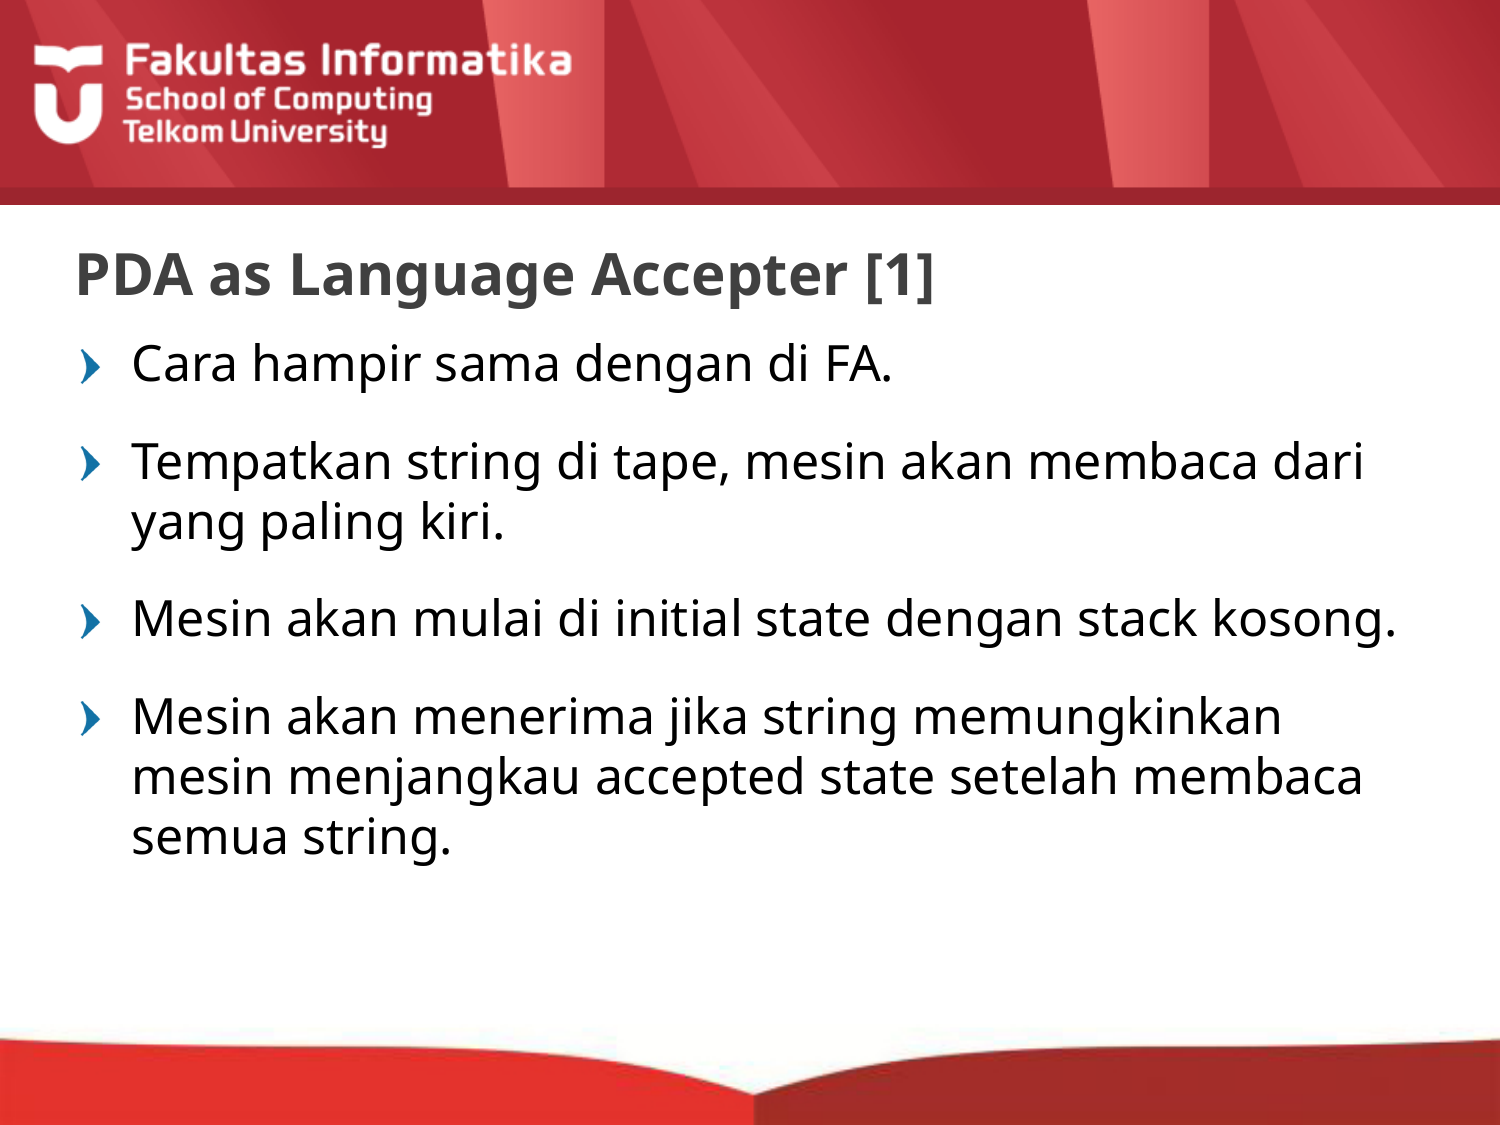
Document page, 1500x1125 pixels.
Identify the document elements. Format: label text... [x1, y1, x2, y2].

picture [74, 338, 104, 386]
picture [74, 593, 104, 641]
title PDA as Language Accepter [1] [59, 219, 1426, 324]
picture [74, 435, 104, 483]
picture [0, 1024, 1500, 1125]
list Cara hampir sama dengan di FA. Tempatkan string di tape, mesin akan membaca dari yang paling kiri. Mesin akan mulai di initial state dengan stack kosong. Mesin akan menerima jika string memungkinkan mesin menjangkau accepted state setelah membaca semua string. [59, 324, 1426, 990]
picture [0, 0, 1500, 205]
picture [74, 690, 104, 738]
